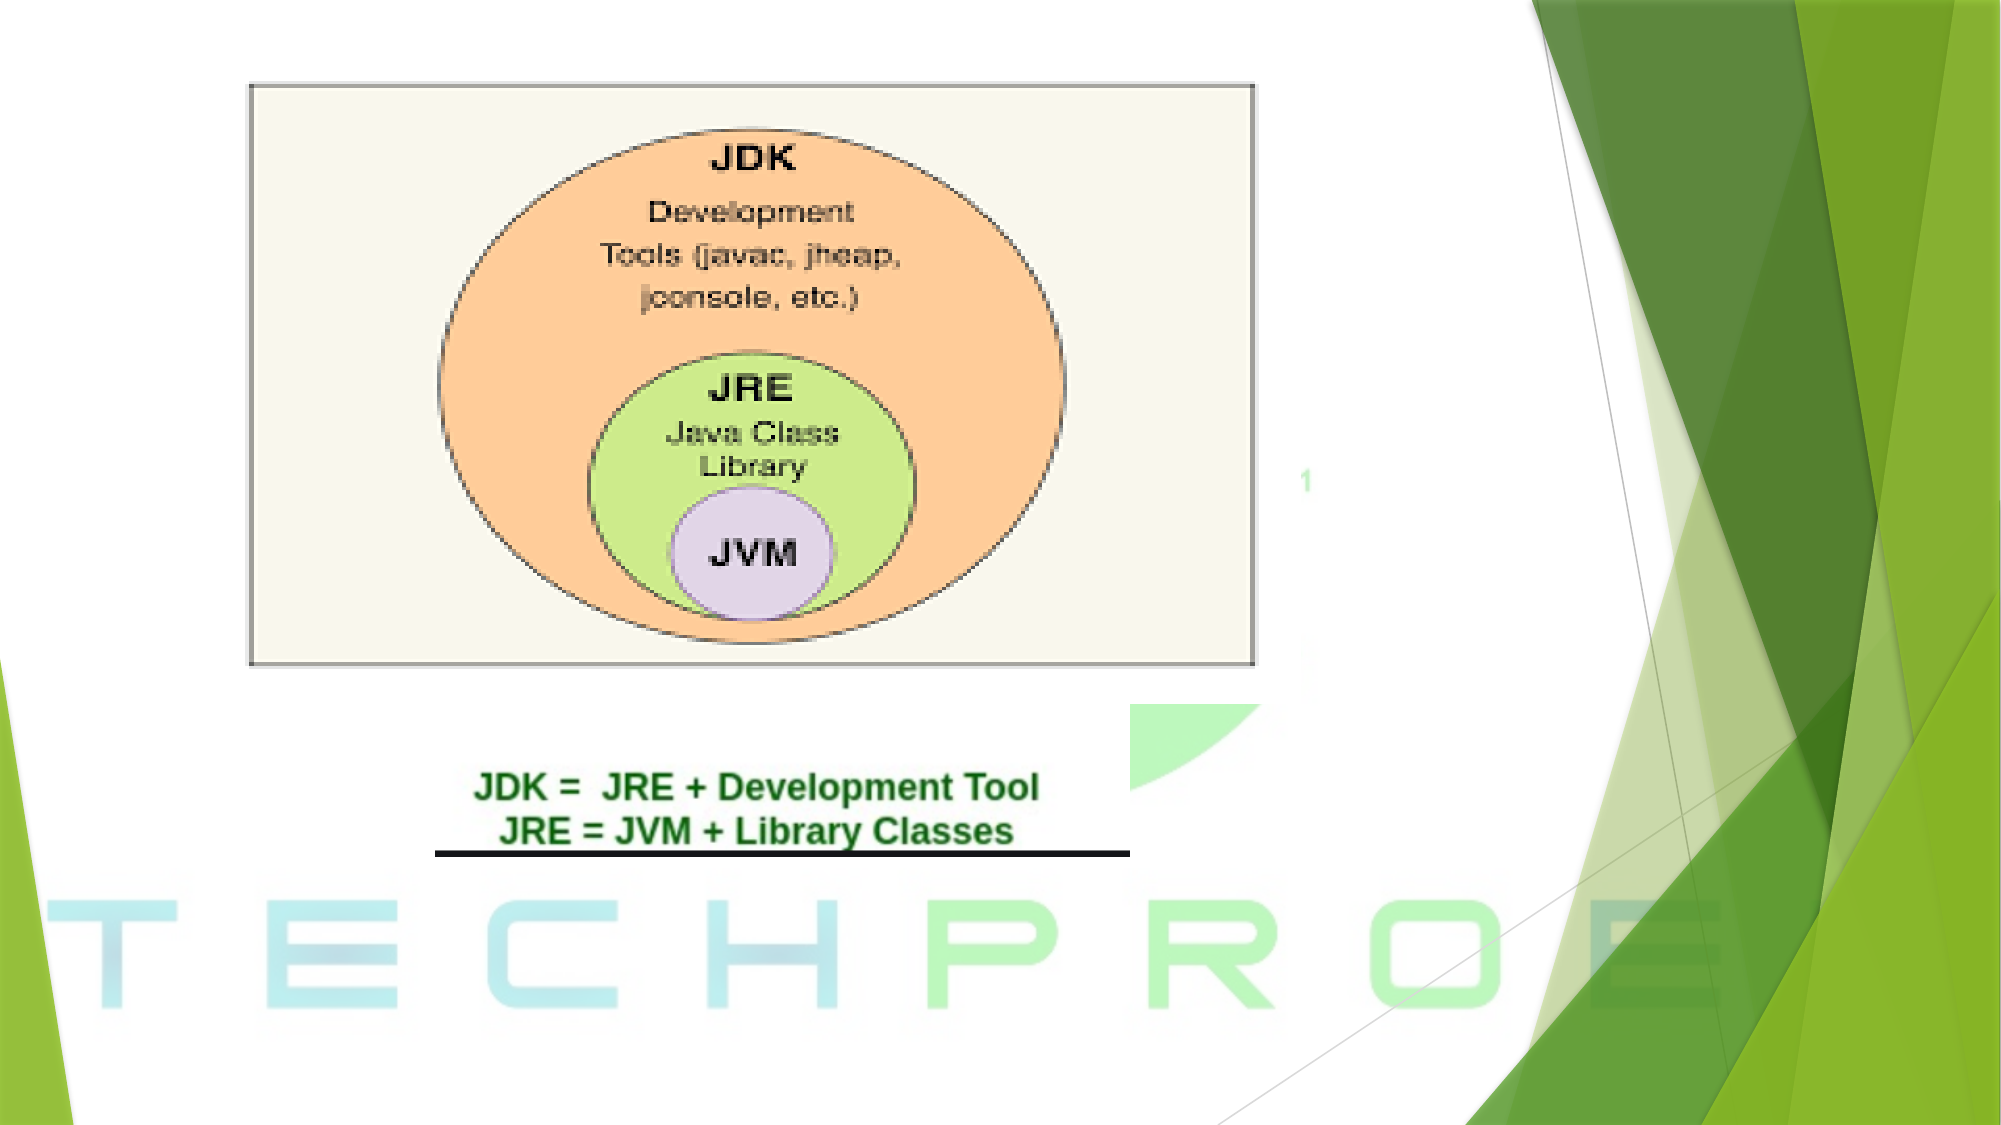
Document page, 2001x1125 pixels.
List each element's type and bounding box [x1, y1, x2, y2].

picture [435, 703, 1131, 858]
list [204, 47, 1302, 705]
